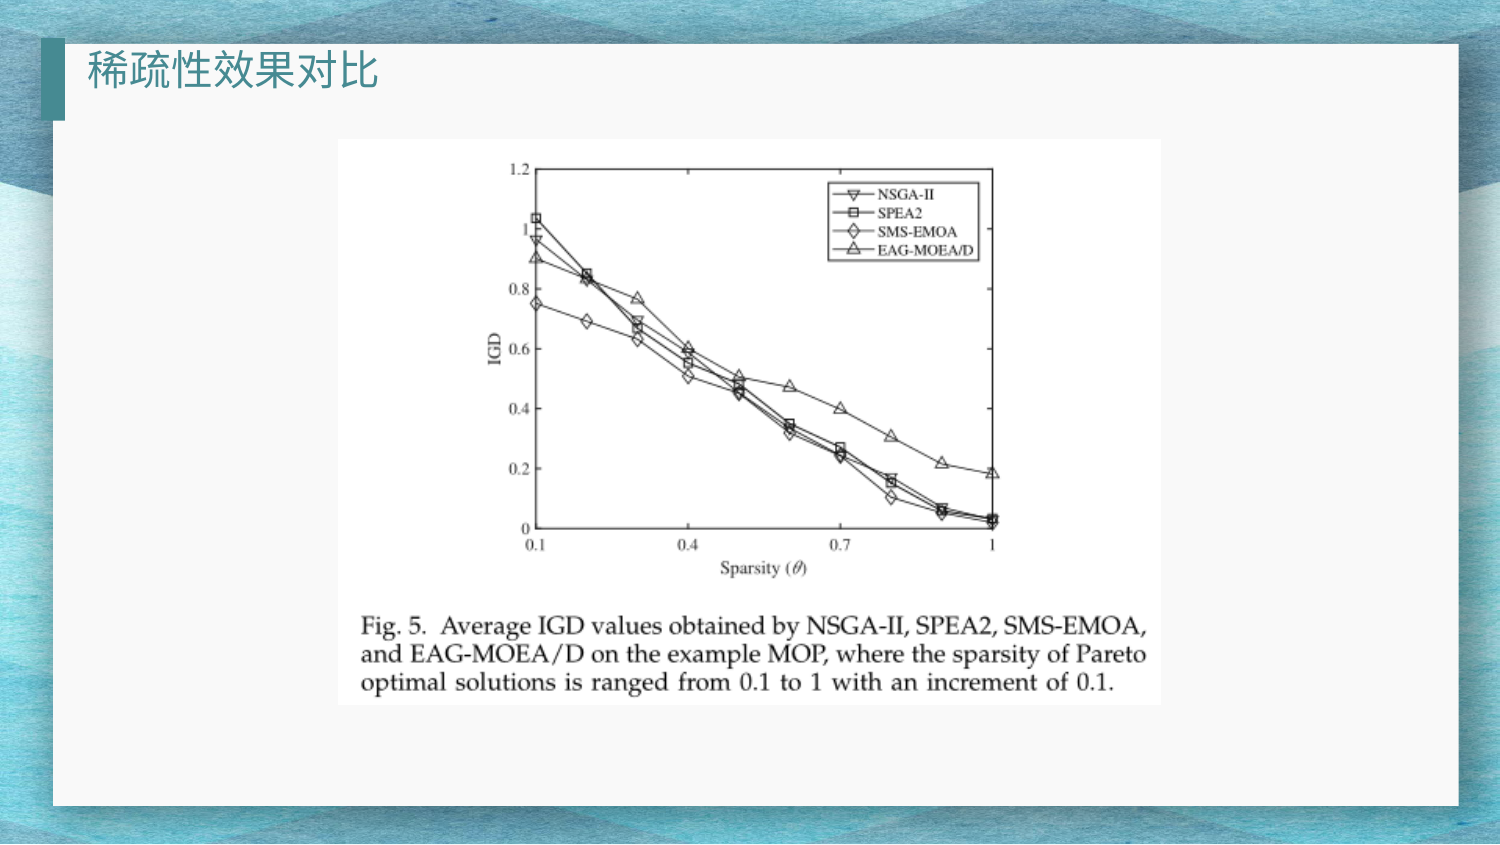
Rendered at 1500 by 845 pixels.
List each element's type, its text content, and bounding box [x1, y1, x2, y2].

text_box 稀疏性效果对比 [76, 38, 443, 100]
picture [0, 0, 1500, 844]
